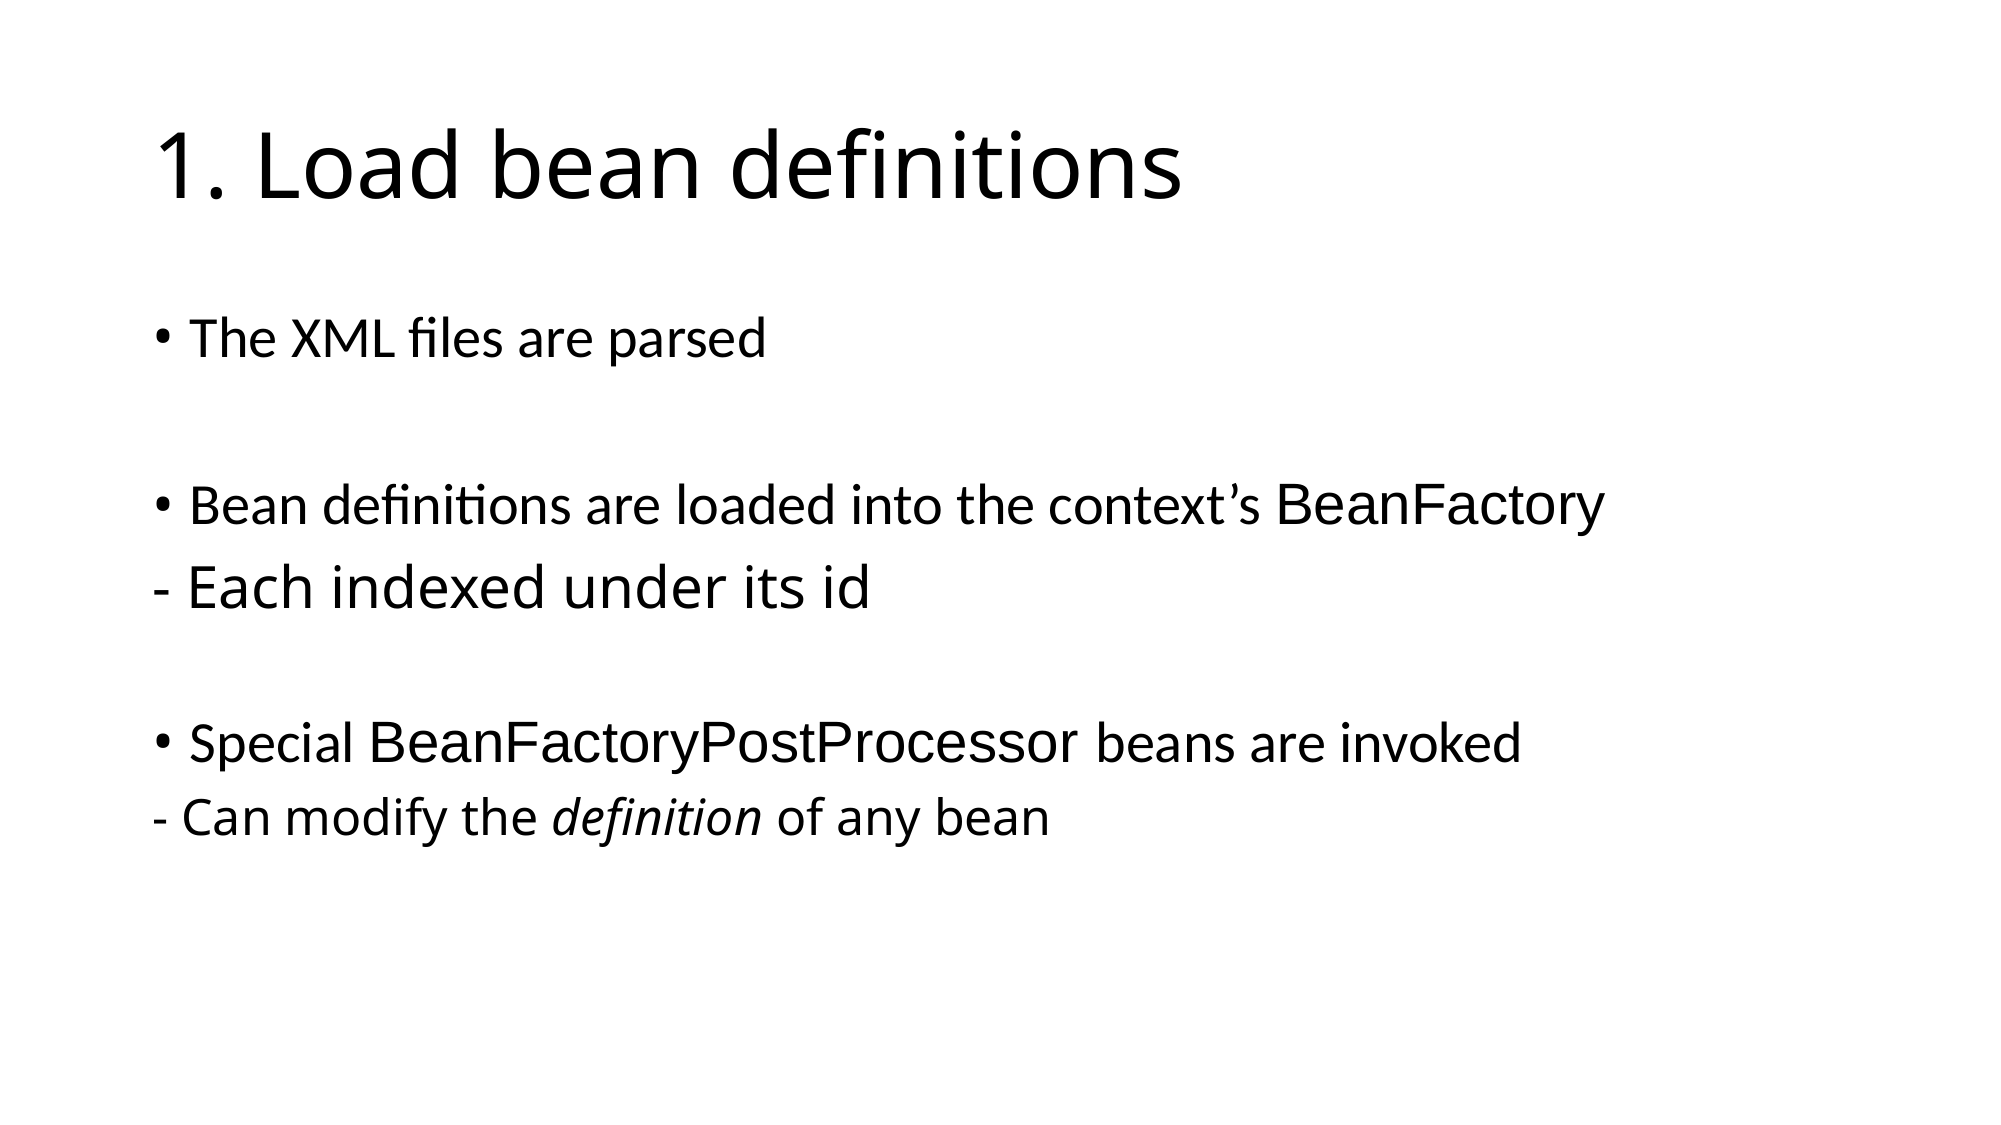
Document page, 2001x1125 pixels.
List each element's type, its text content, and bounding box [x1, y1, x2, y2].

title 1. Load bean definitions [137, 59, 1863, 278]
list The XML files are parsed Bean definitions are loaded into the context’s BeanFactory - Each indexed under its id Special BeanFactoryPostProcessor beans are invoked - Can modify the definition of any bean [137, 299, 1863, 1014]
